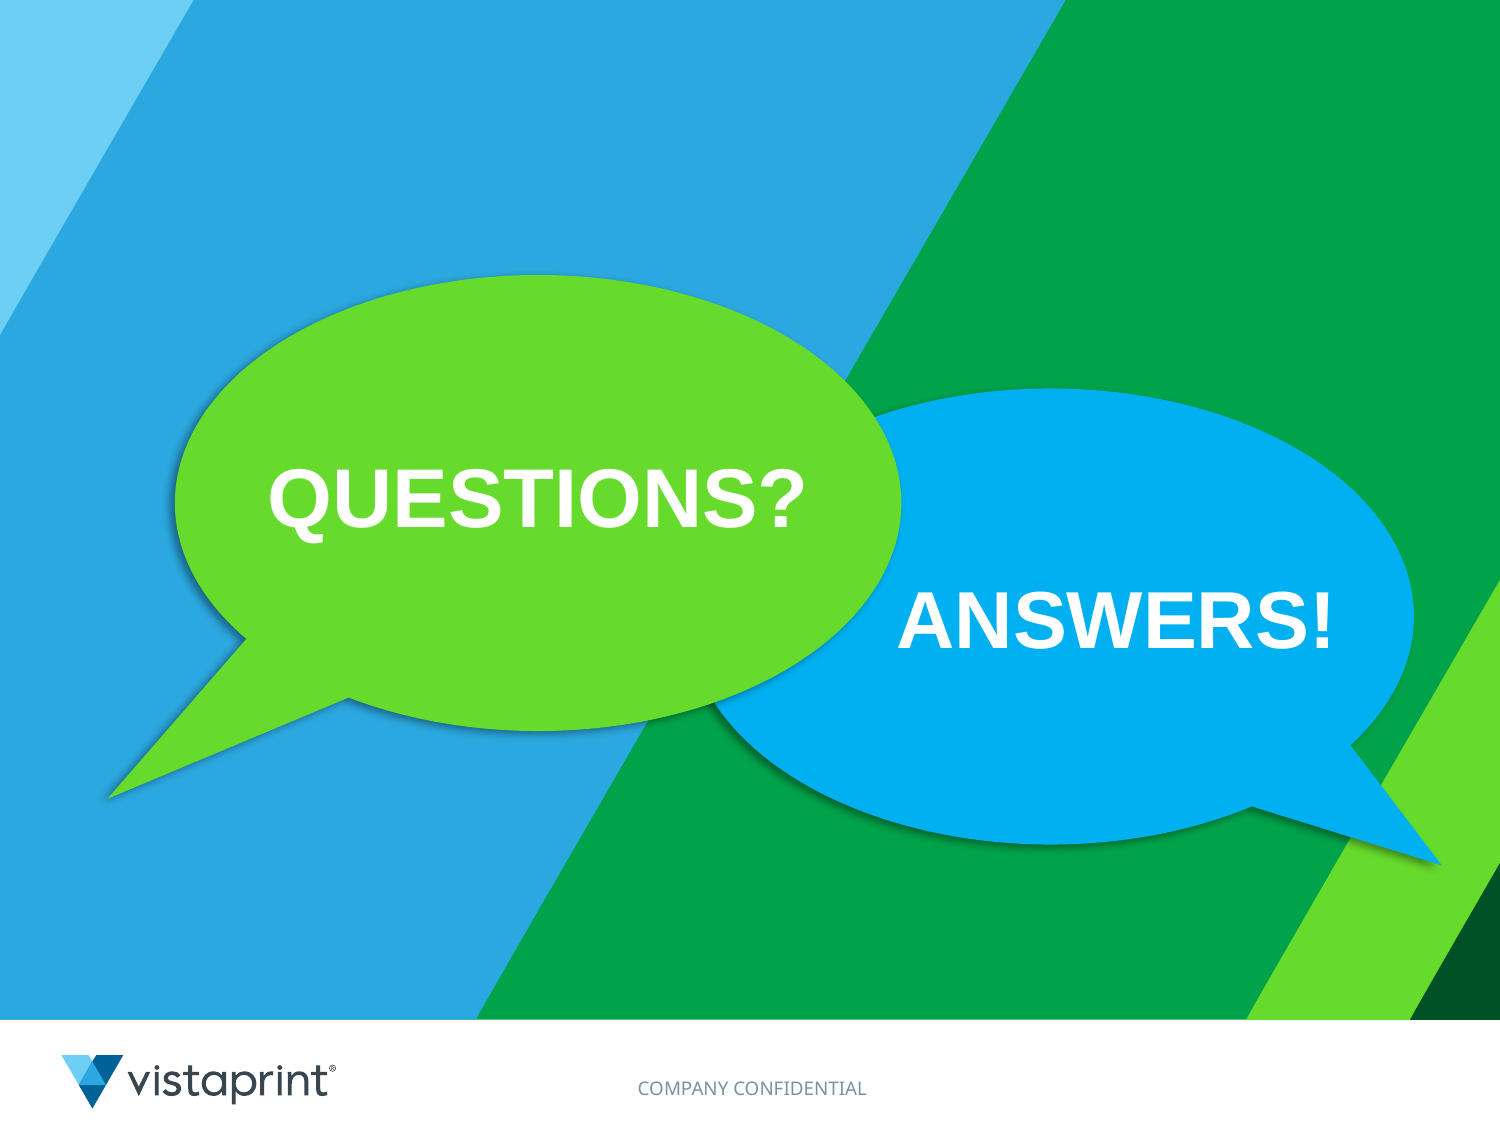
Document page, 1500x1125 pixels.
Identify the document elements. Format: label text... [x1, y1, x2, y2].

text_box [718, 387, 1443, 867]
text_box ANSWERS! [862, 560, 1371, 673]
text_box [106, 274, 903, 800]
title QUESTIONS? [194, 447, 883, 559]
